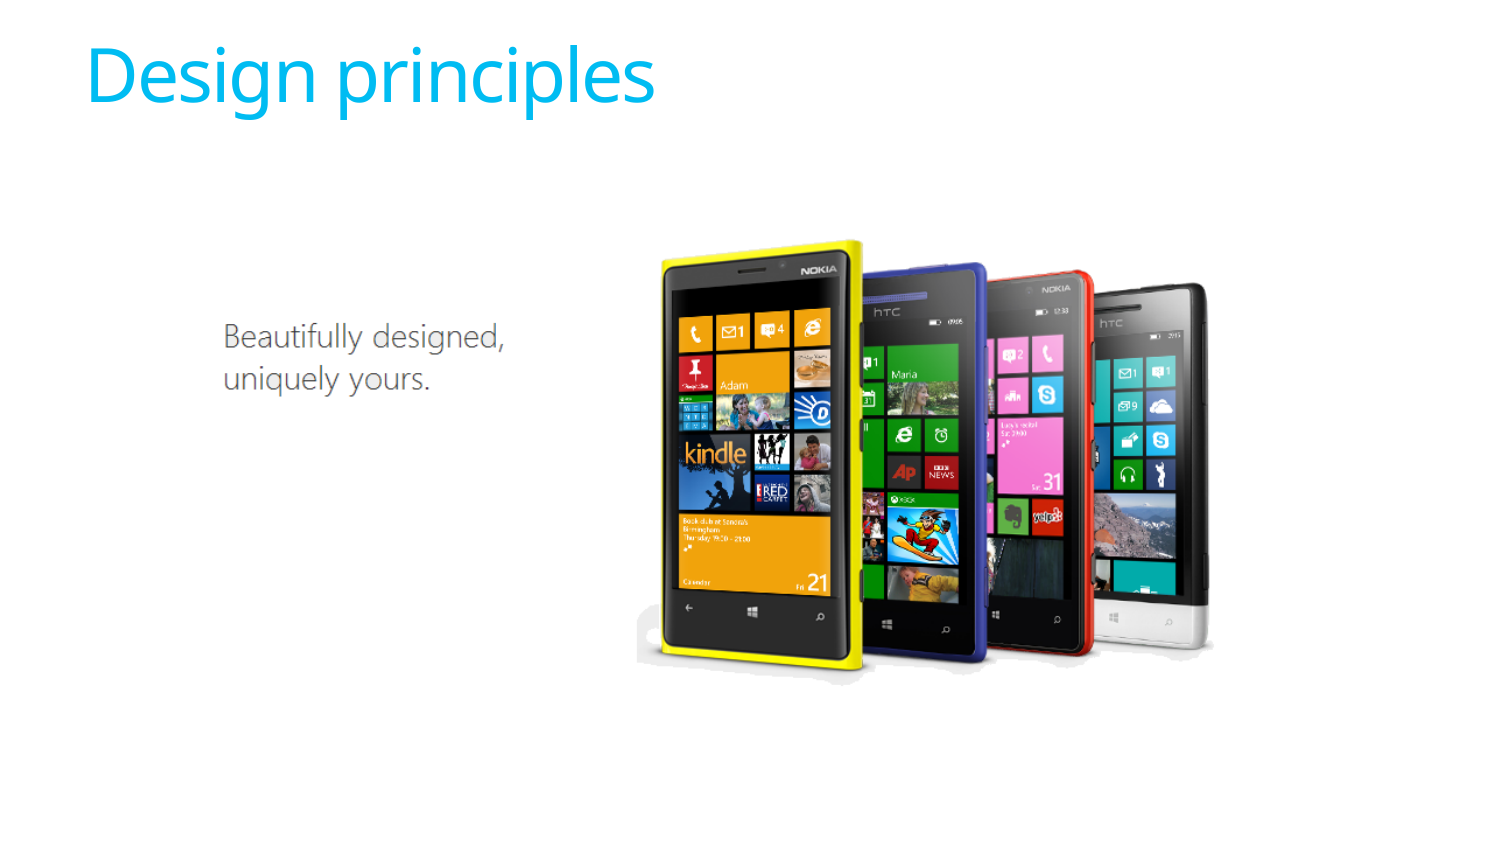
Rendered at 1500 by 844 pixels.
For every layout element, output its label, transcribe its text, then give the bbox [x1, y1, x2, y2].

picture [187, 232, 1235, 769]
text_box Design principles [85, 37, 1410, 119]
